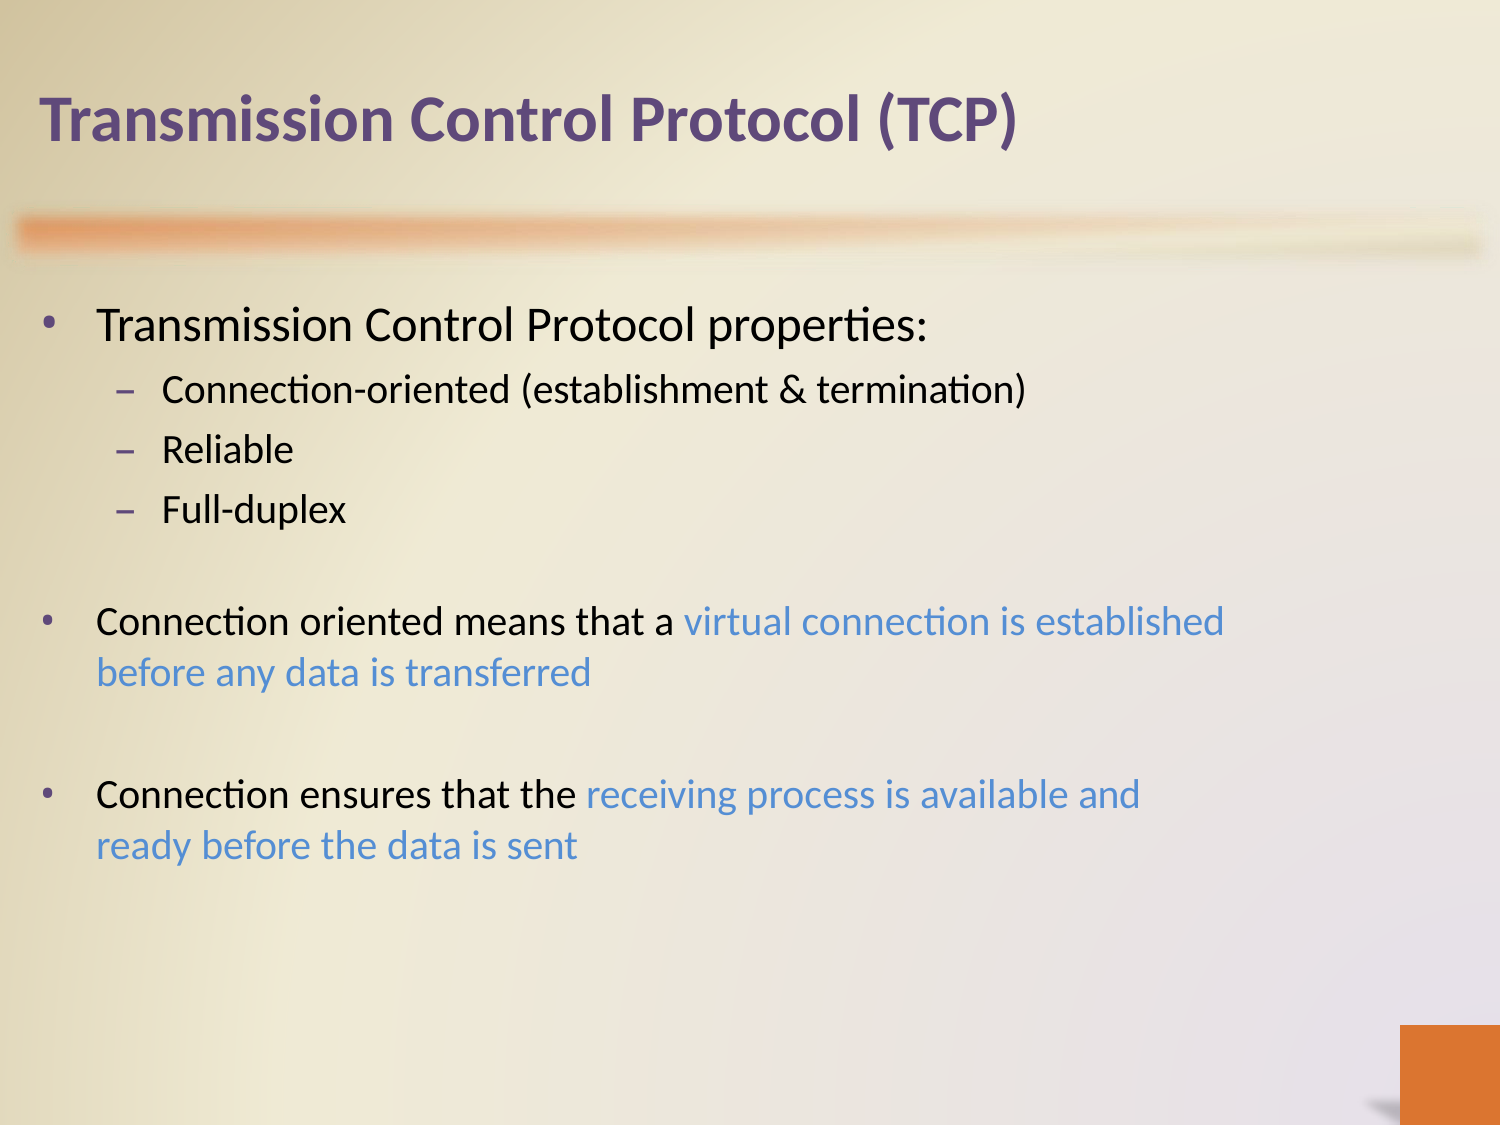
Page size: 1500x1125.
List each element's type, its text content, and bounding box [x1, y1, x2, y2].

title Transmission Control Protocol (TCP) [25, 72, 1381, 263]
text_box Transmission Control Protocol properties: Connection-oriented (establishment & termination) Reliable Full-duplex Connection oriented means that a virtual connection is established before any data is transferred Connection ensures that the receiving process is available and ready before the data is sent [37, 276, 1238, 1125]
picture [0, 0, 1500, 1125]
